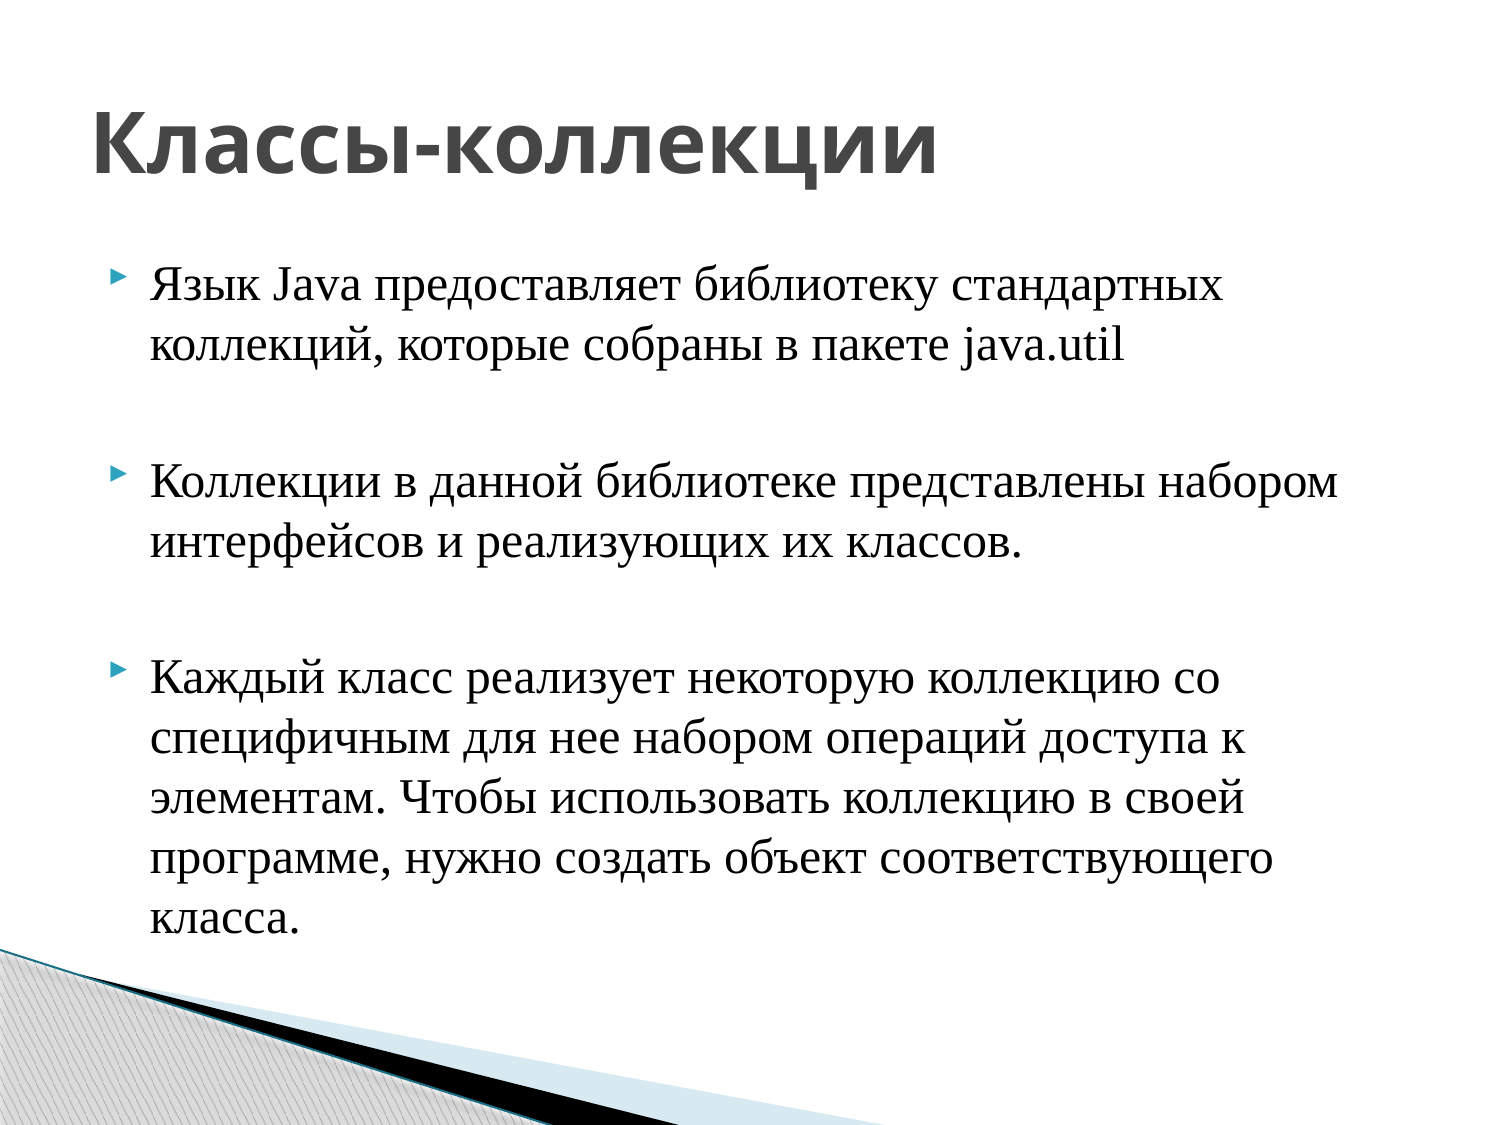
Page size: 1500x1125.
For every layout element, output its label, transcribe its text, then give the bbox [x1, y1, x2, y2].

list Язык Java предоставляет библиотеку стандартных коллекций, которые собраны в пакете java.util Коллекции в данной библиотеке представлены набором интерфейсов и реализующих их классов. Каждый класс реализует некоторую коллекцию со специфичным для нее набором операций доступа к элементам. Чтобы использовать коллекцию в своей программе, нужно создать объект соответствующего класса. [75, 243, 1425, 986]
title Классы-коллекции [75, 45, 1425, 233]
